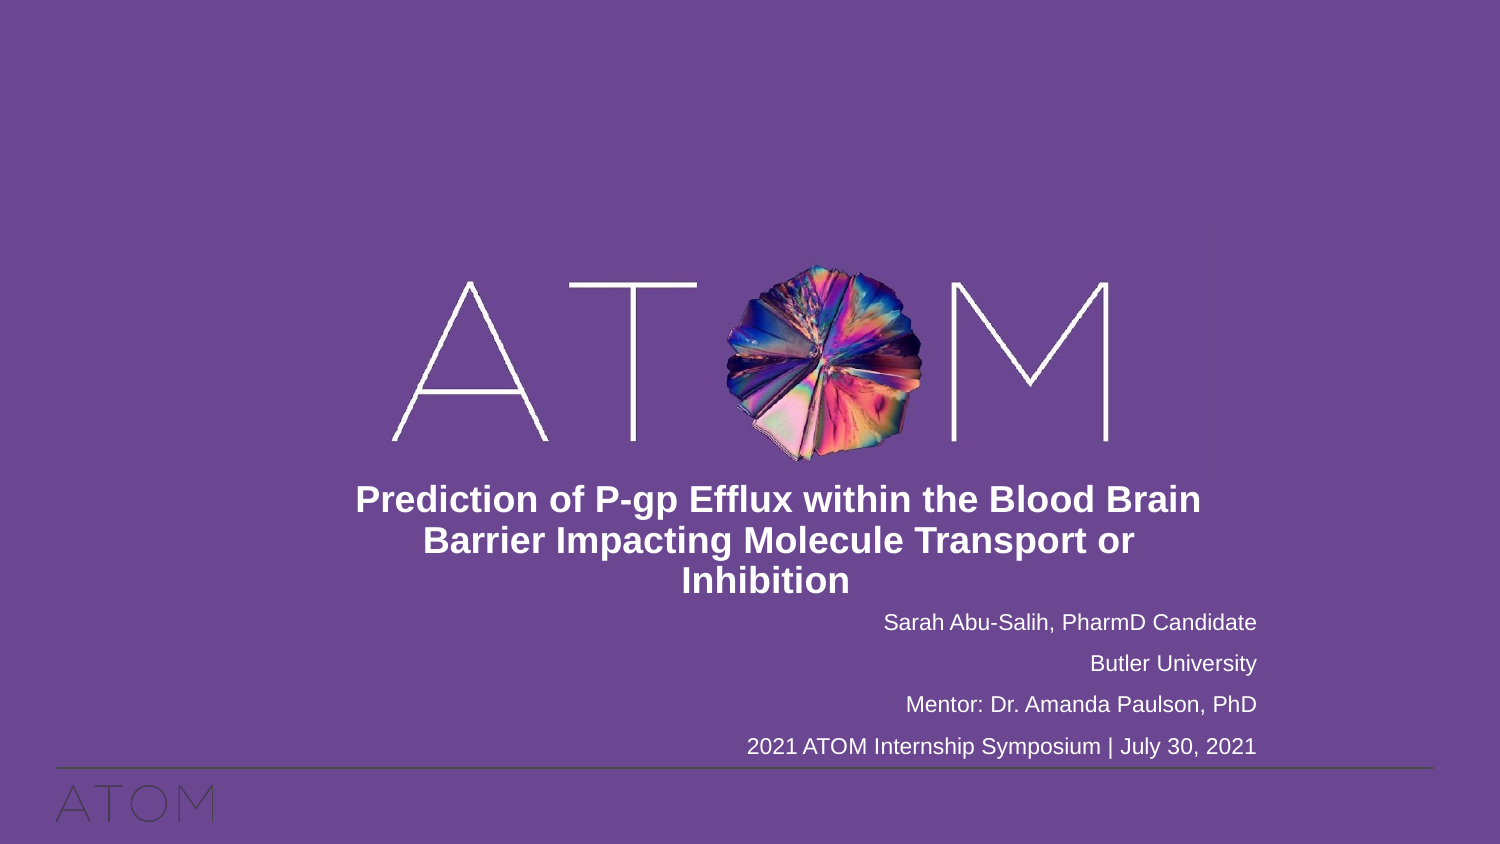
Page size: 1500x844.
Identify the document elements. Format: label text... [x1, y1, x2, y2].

picture [56, 785, 213, 822]
subtitle Sarah Abu-Salih, PharmD Candidate Butler University Mentor: Dr. Amanda Paulson, PhD 2021 ATOM Internship Symposium | July 30, 2021 [385, 604, 1269, 757]
picture [294, 222, 1203, 481]
title Prediction of P-gp Efflux within the Blood Brain Barrier Impacting Molecule Transport or Inhibition [337, 474, 1221, 520]
